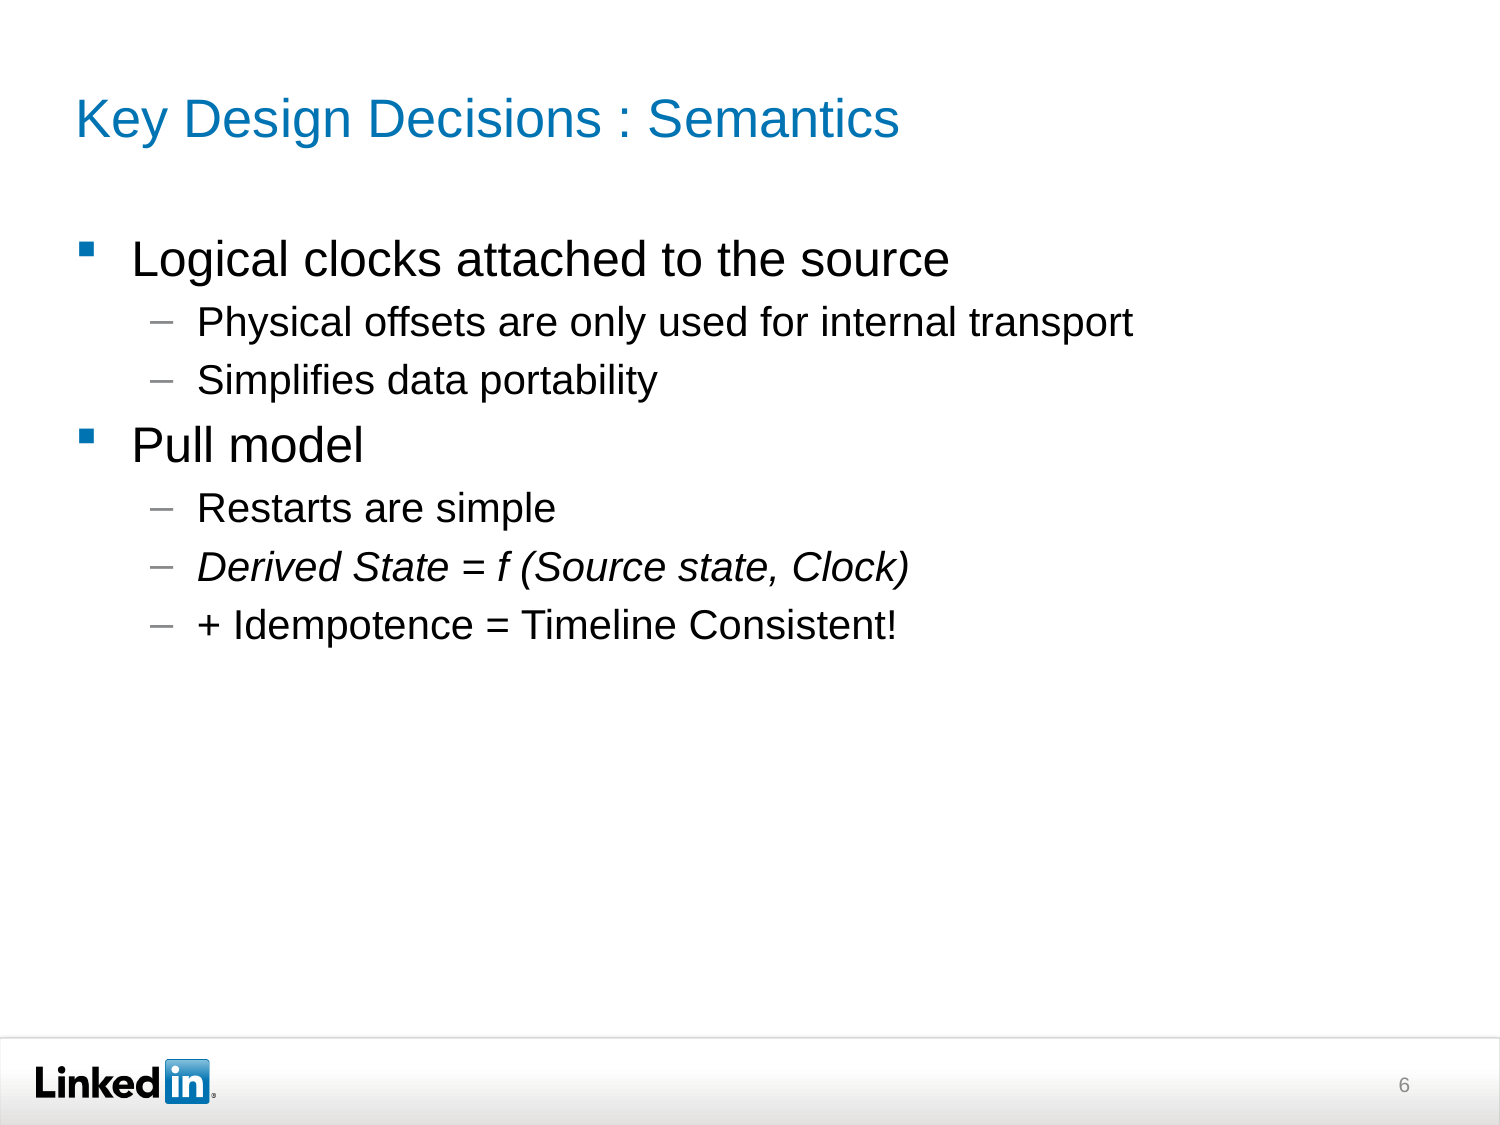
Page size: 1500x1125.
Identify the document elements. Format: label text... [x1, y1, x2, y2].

list Logical clocks attached to the source Physical offsets are only used for internal transport Simplifies data portability Pull model Restarts are simple Derived State = f (Source state, Clock) + Idempotence = Timeline Consistent! [75, 218, 1425, 999]
title Key Design Decisions : Semantics [75, 33, 1425, 199]
picture [36, 1059, 216, 1104]
slide_number 6 [1074, 1053, 1425, 1114]
